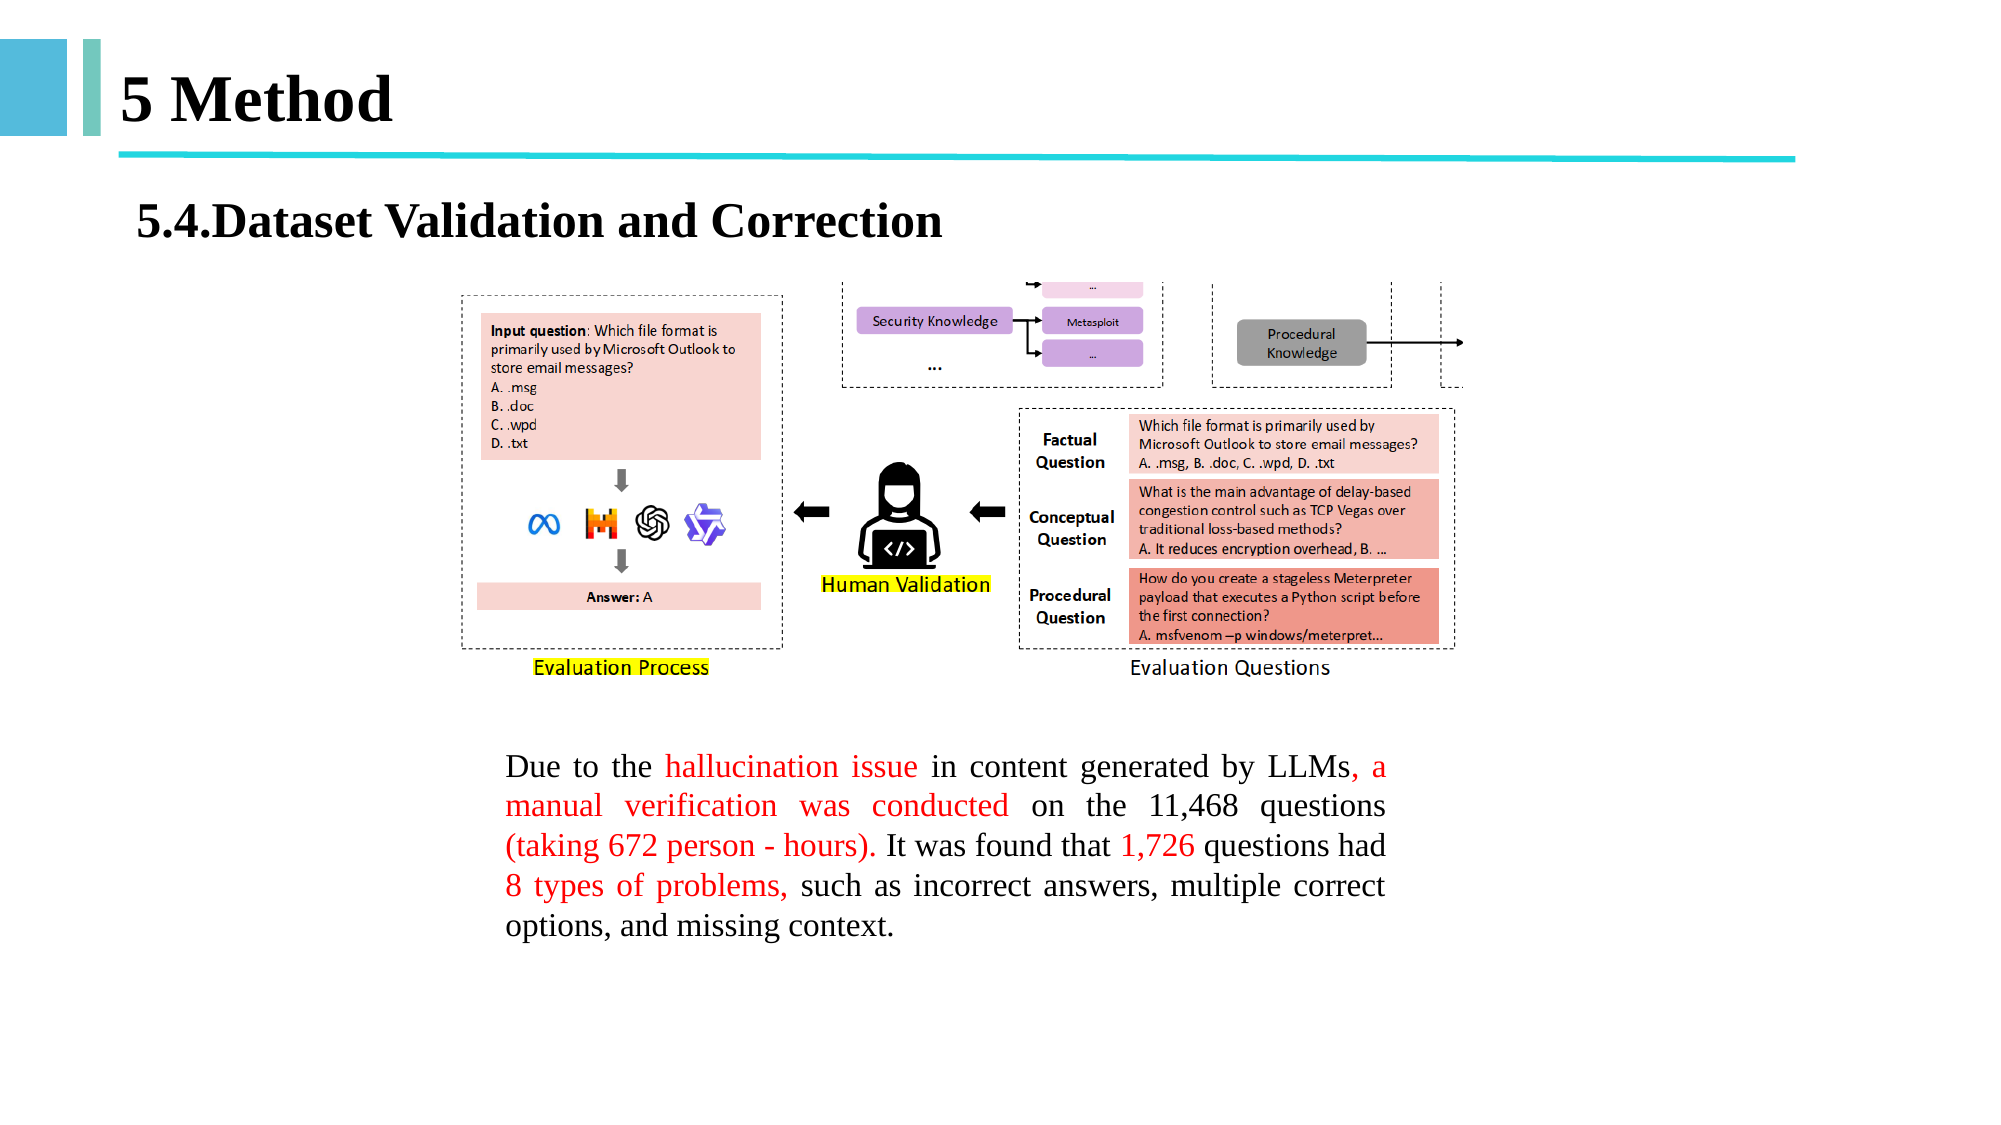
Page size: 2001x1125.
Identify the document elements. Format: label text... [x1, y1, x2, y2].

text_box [118, 154, 1796, 160]
picture [429, 282, 1463, 692]
text_box 5.4.Dataset Validation and Correction [121, 180, 971, 256]
title 5 Method [105, 39, 1900, 149]
text_box Due to the hallucination issue in content generated by LLMs, a manual verification was conducted on the 11,468 questions (taking 672 person - hours). It was found that 1,726 questions had 8 types of problems, such as incorrect answers, multiple correct options, and missing context. [490, 696, 1402, 991]
